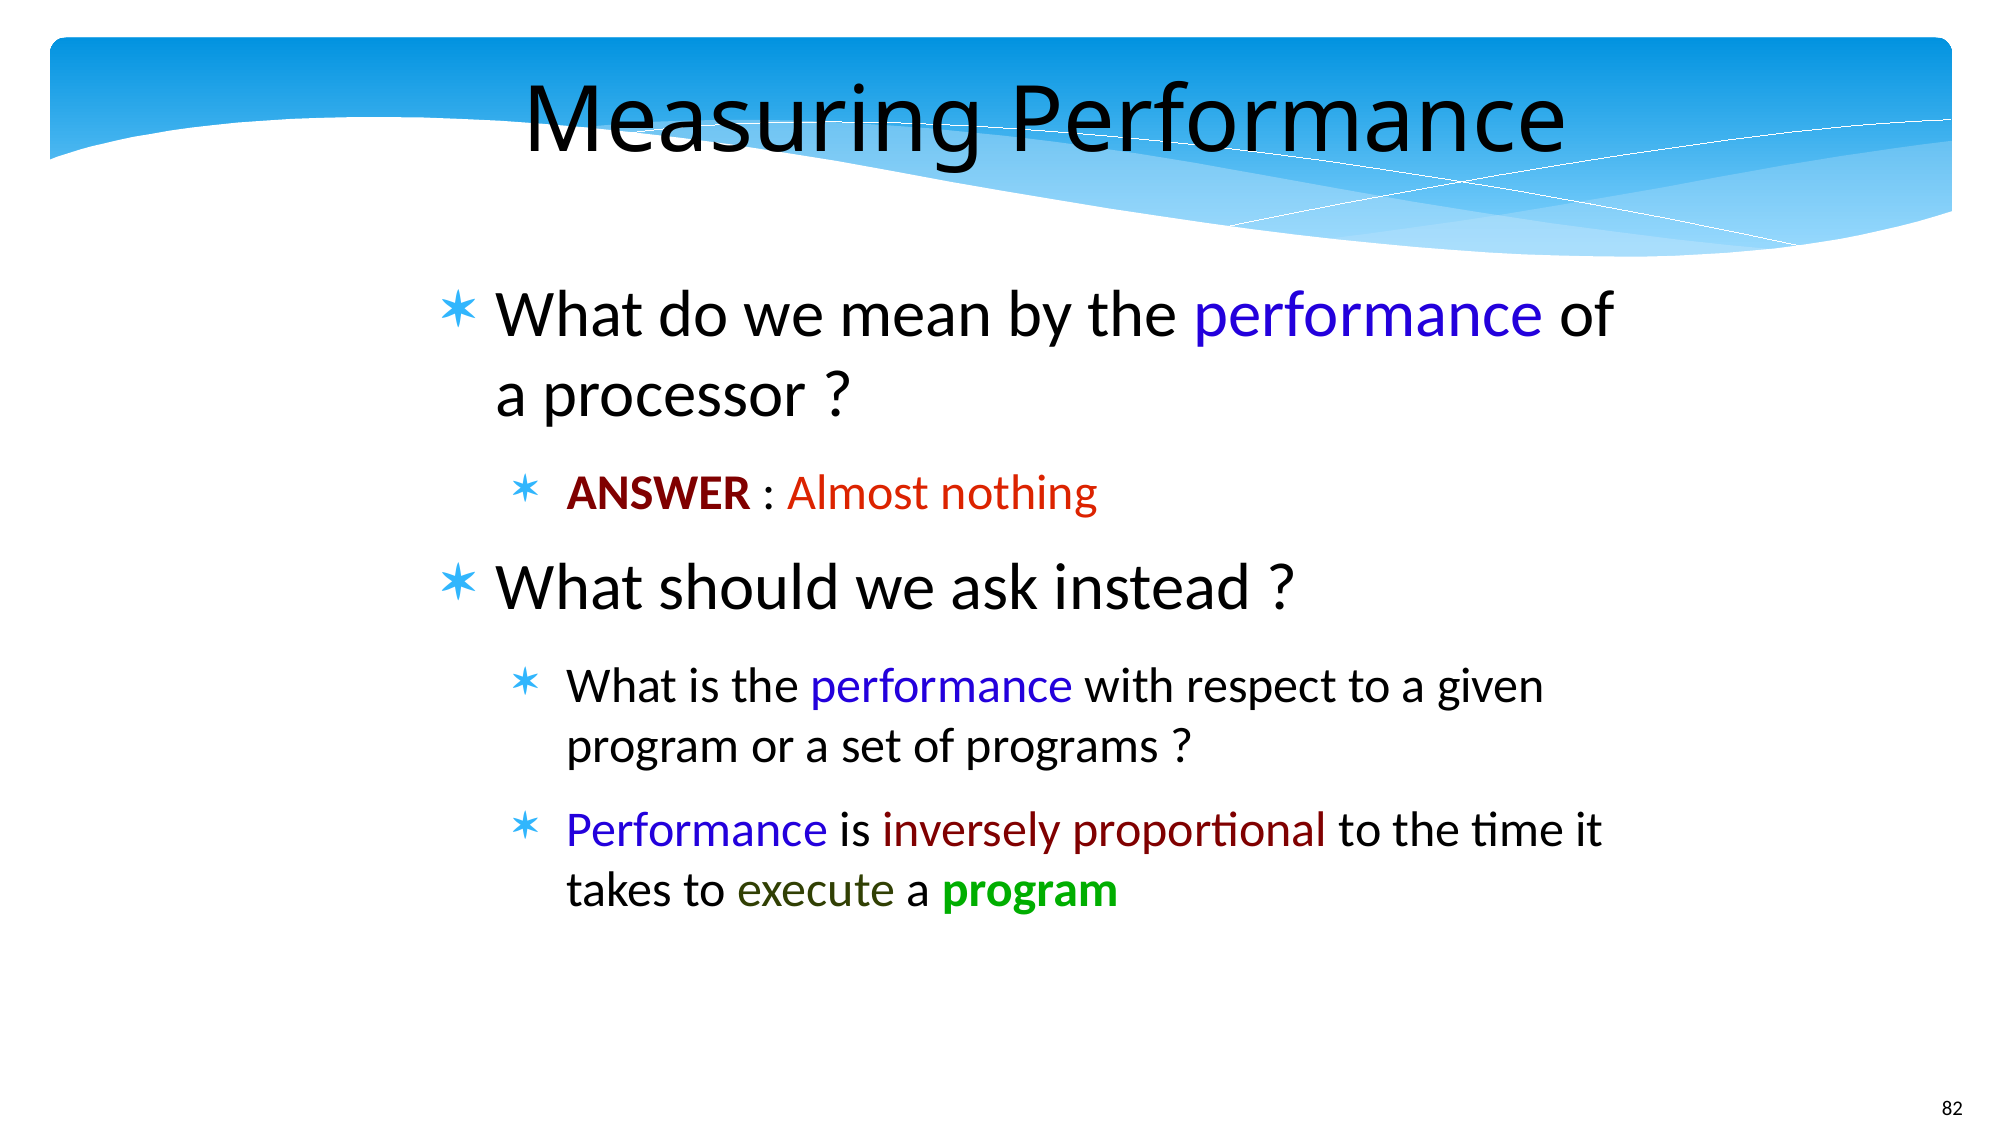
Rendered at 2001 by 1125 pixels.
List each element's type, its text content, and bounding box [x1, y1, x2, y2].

title Measuring Performance [437, 37, 1655, 192]
list What do we mean by the performance of a processor ? ANSWER : Almost nothing What should we ask instead ? What is the performance with respect to a given program or a set of programs ? Performance is inversely proportional to the time it takes to execute a program [425, 270, 1642, 1013]
